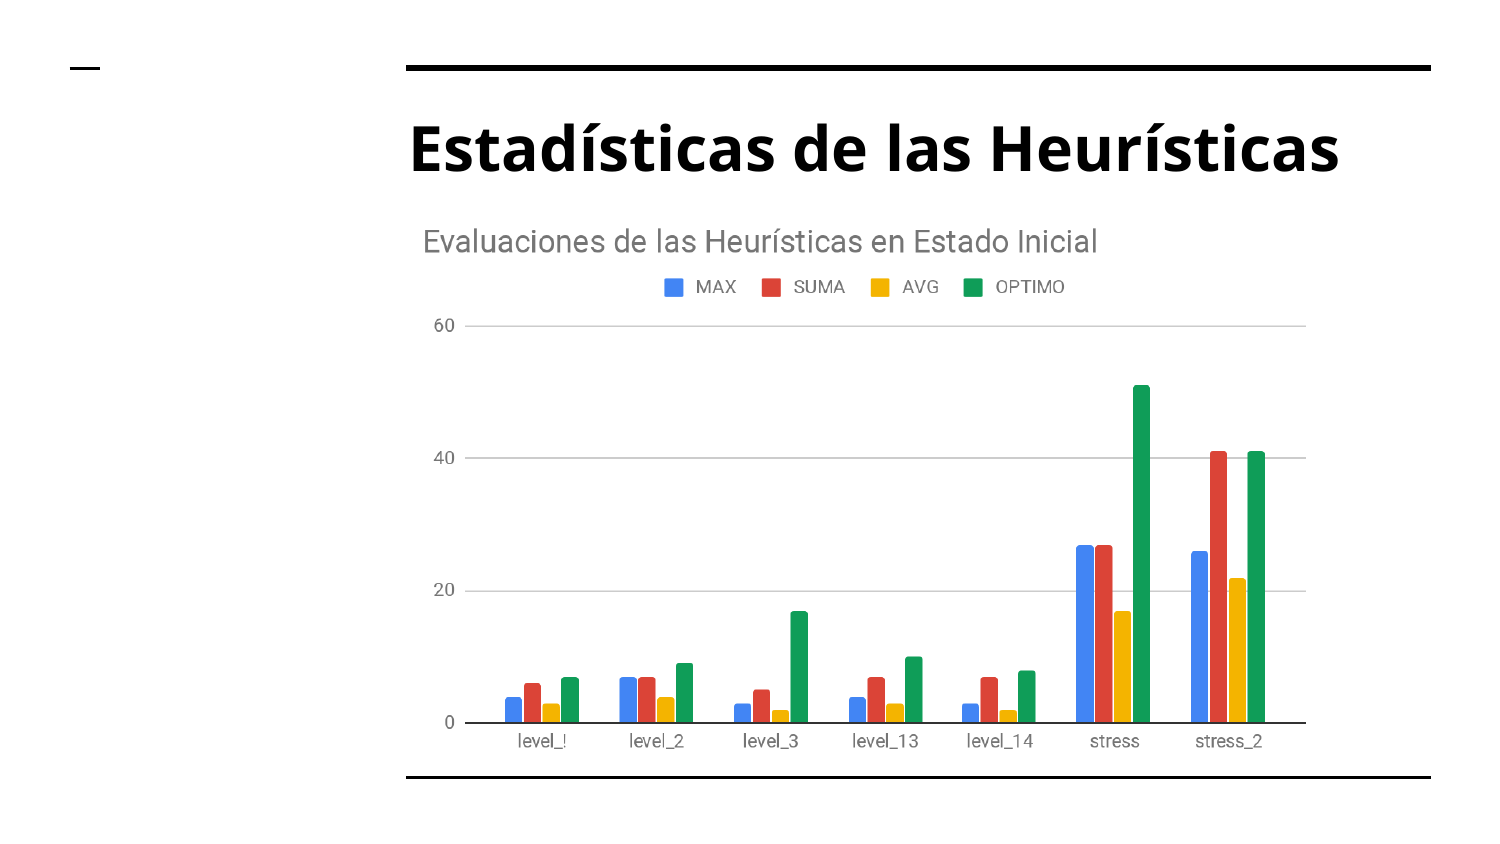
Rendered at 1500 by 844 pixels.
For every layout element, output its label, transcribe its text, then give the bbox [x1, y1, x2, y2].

title Estadísticas de las Heurísticas [393, 94, 1431, 199]
picture [393, 198, 1335, 767]
